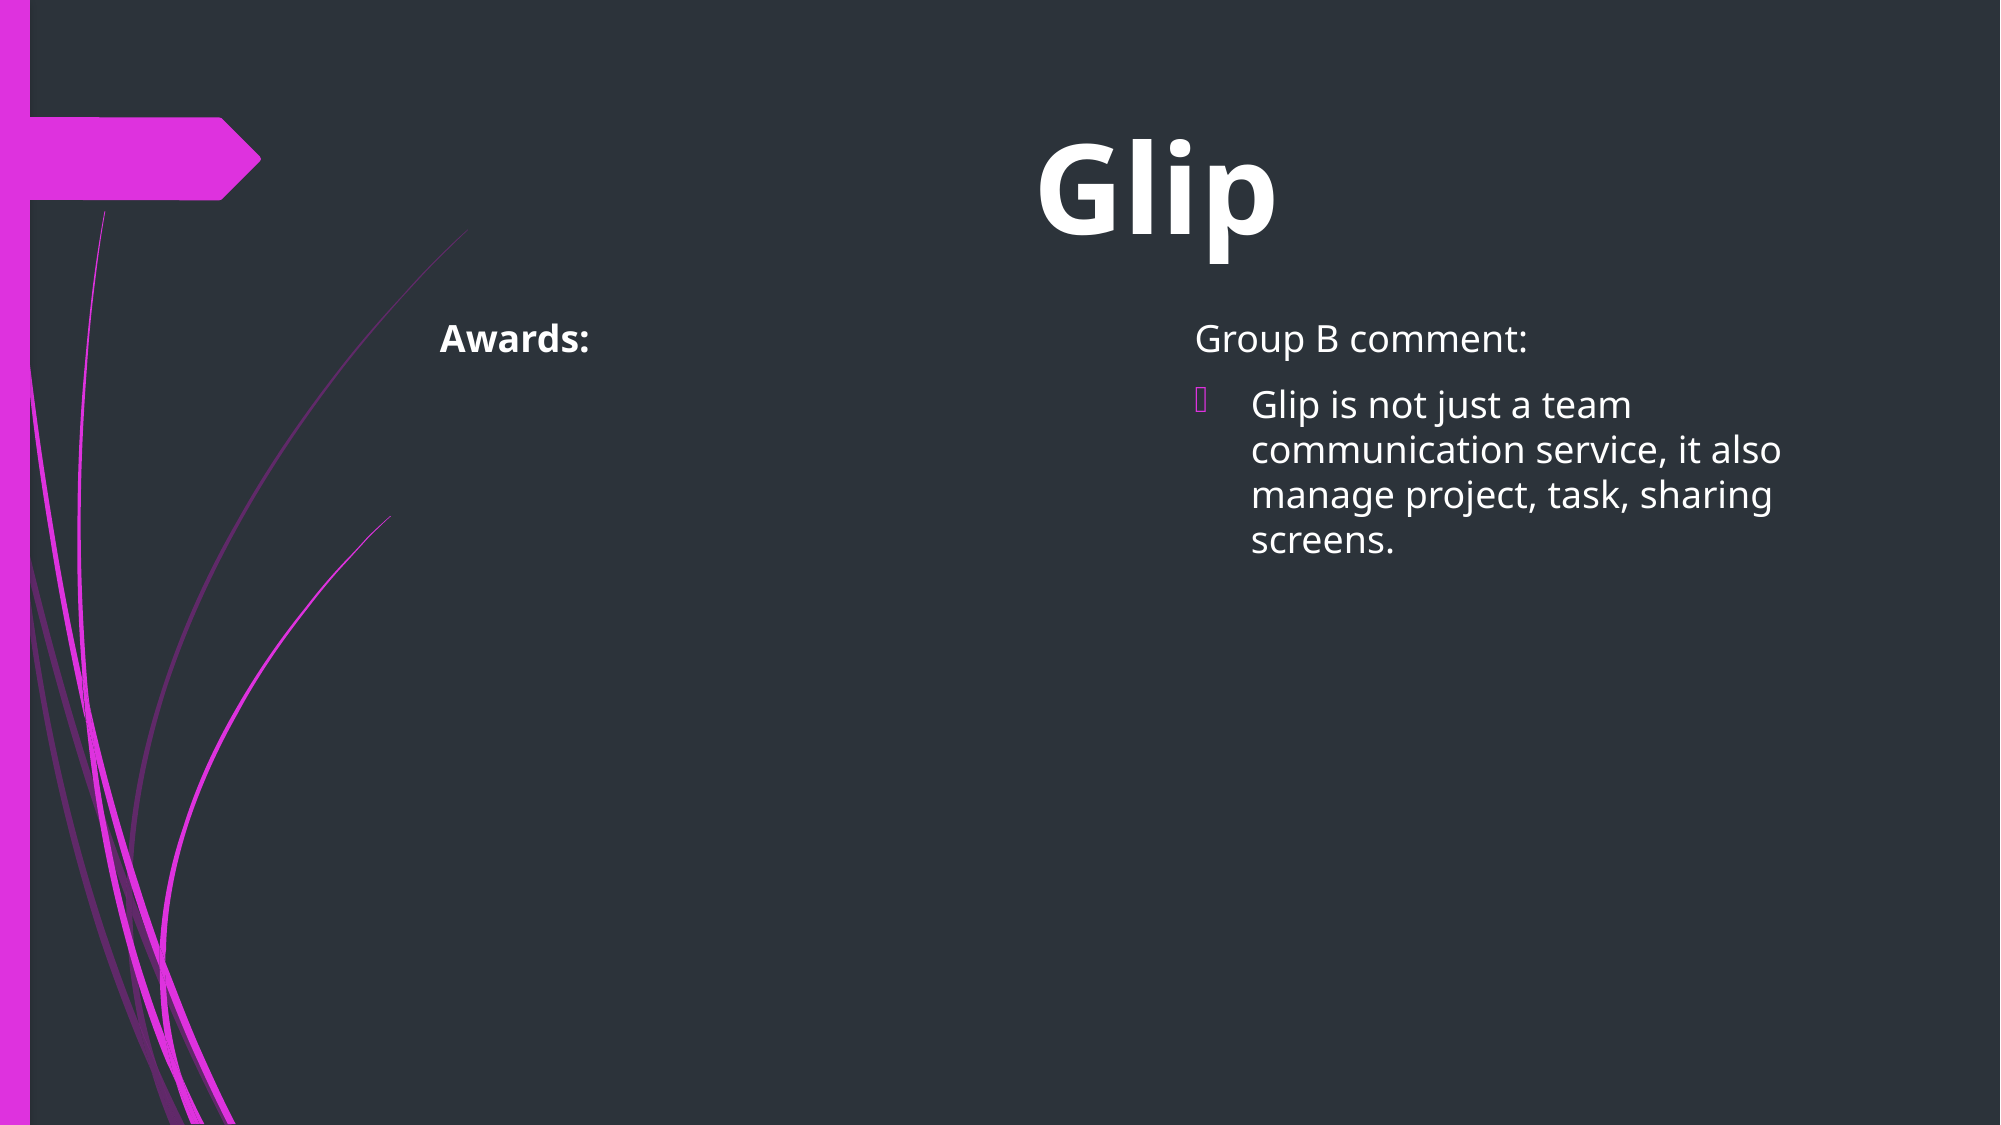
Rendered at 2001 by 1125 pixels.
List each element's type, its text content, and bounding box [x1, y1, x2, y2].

list Group B comment: Glip is not just a team communication service, it also manage project, task, sharing screens. [1179, 242, 1888, 969]
title Glip [425, 102, 1888, 292]
list Awards: [424, 242, 1133, 970]
